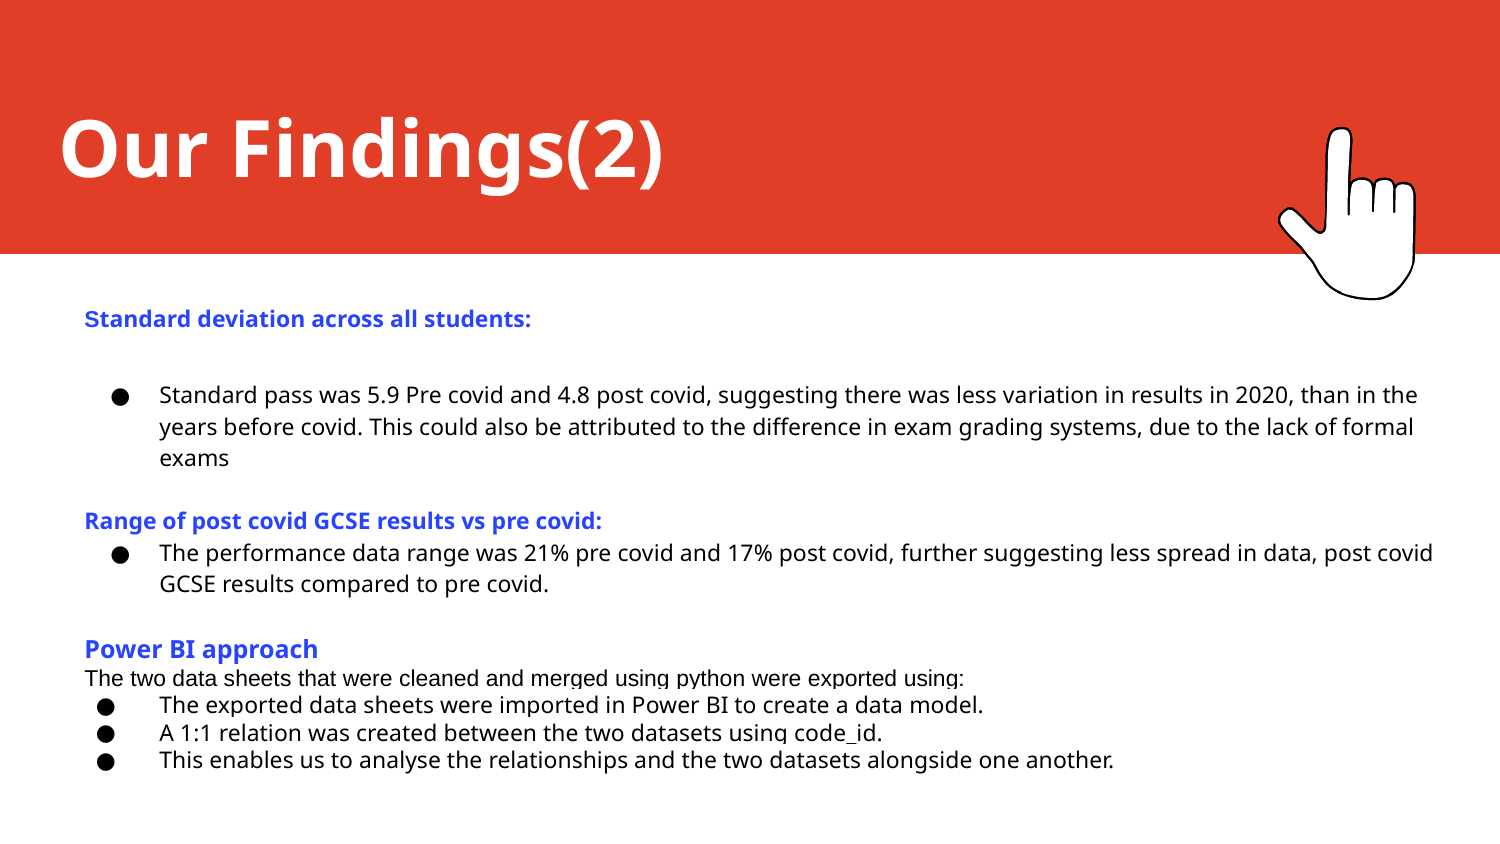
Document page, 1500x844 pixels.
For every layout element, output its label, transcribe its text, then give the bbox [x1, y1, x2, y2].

text_box Our Findings(2) [58, 78, 1442, 193]
text_box [1277, 126, 1416, 298]
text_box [84, 299, 1442, 787]
text_box [0, 0, 1500, 254]
text_box [1280, 129, 1414, 298]
